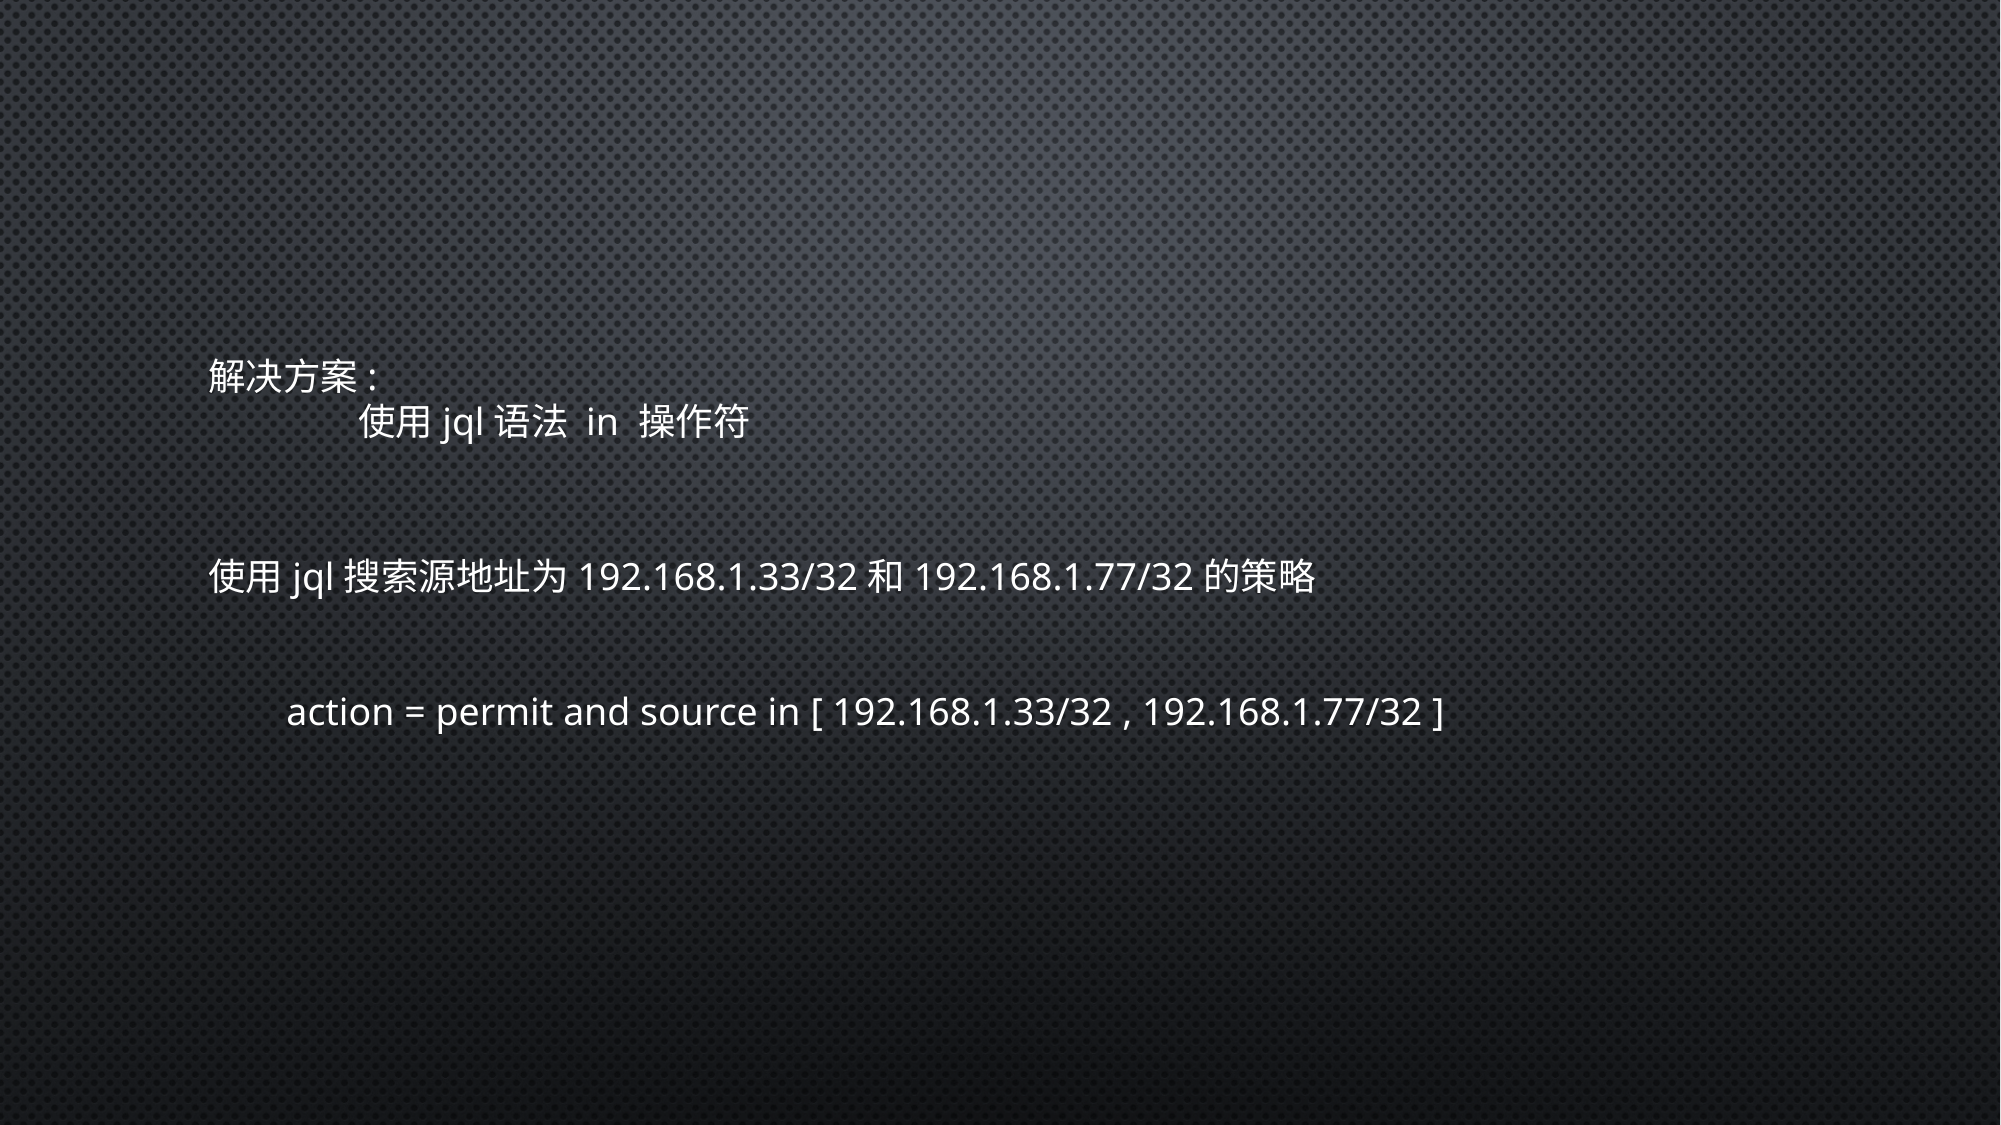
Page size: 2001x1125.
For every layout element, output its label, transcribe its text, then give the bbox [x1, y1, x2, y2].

text_box 使用jql搜索源地址为192.168.1.33/32和192.168.1.77/32的策略 action = permit and source in [ 192.168.1.33/32 , 192.168.1.77/32 ] [193, 545, 1932, 740]
text_box 解决方案: 使用jql语法 in 操作符 [193, 345, 1466, 451]
